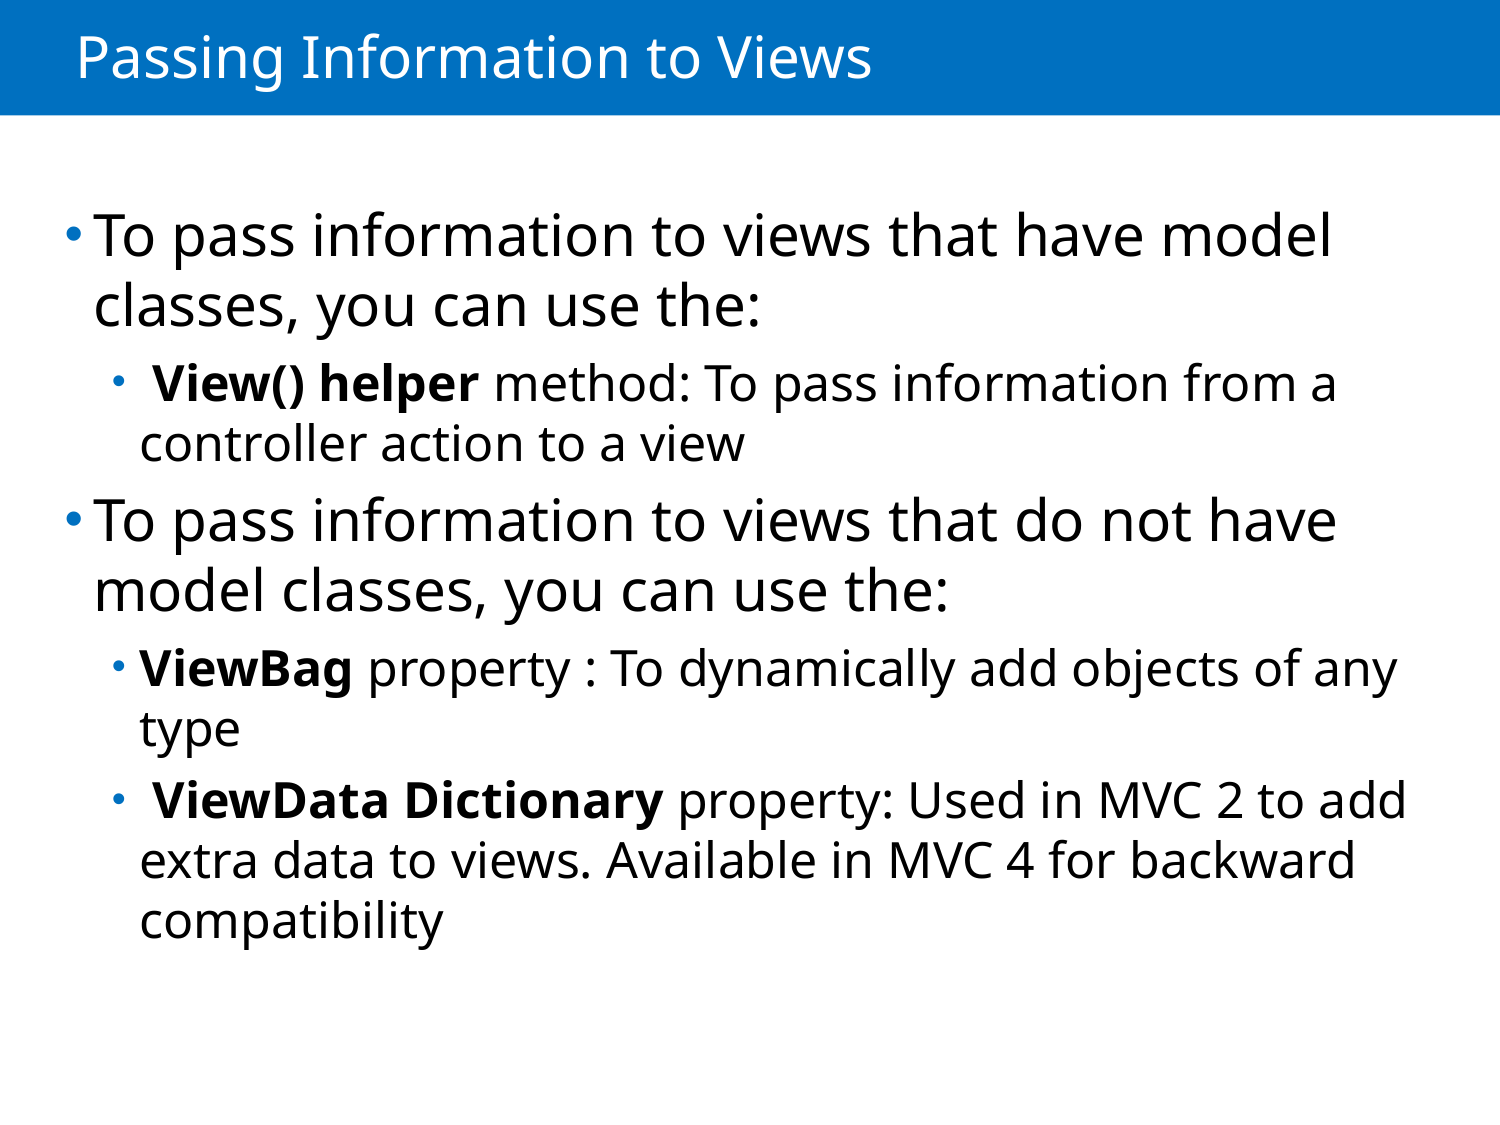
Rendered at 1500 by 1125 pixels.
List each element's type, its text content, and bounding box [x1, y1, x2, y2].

text_box To pass information to views that have model classes, you can use the: View() helper method: To pass information from a controller action to a view To pass information to views that do not have model classes, you can use the: ViewBag property : To dynamically add objects of any type ViewData Dictionary property: Used in MVC 2 to add extra data to views. Available in MVC 4 for backward compatibility [64, 198, 1445, 1080]
title Passing Information to Views [75, 0, 1351, 122]
